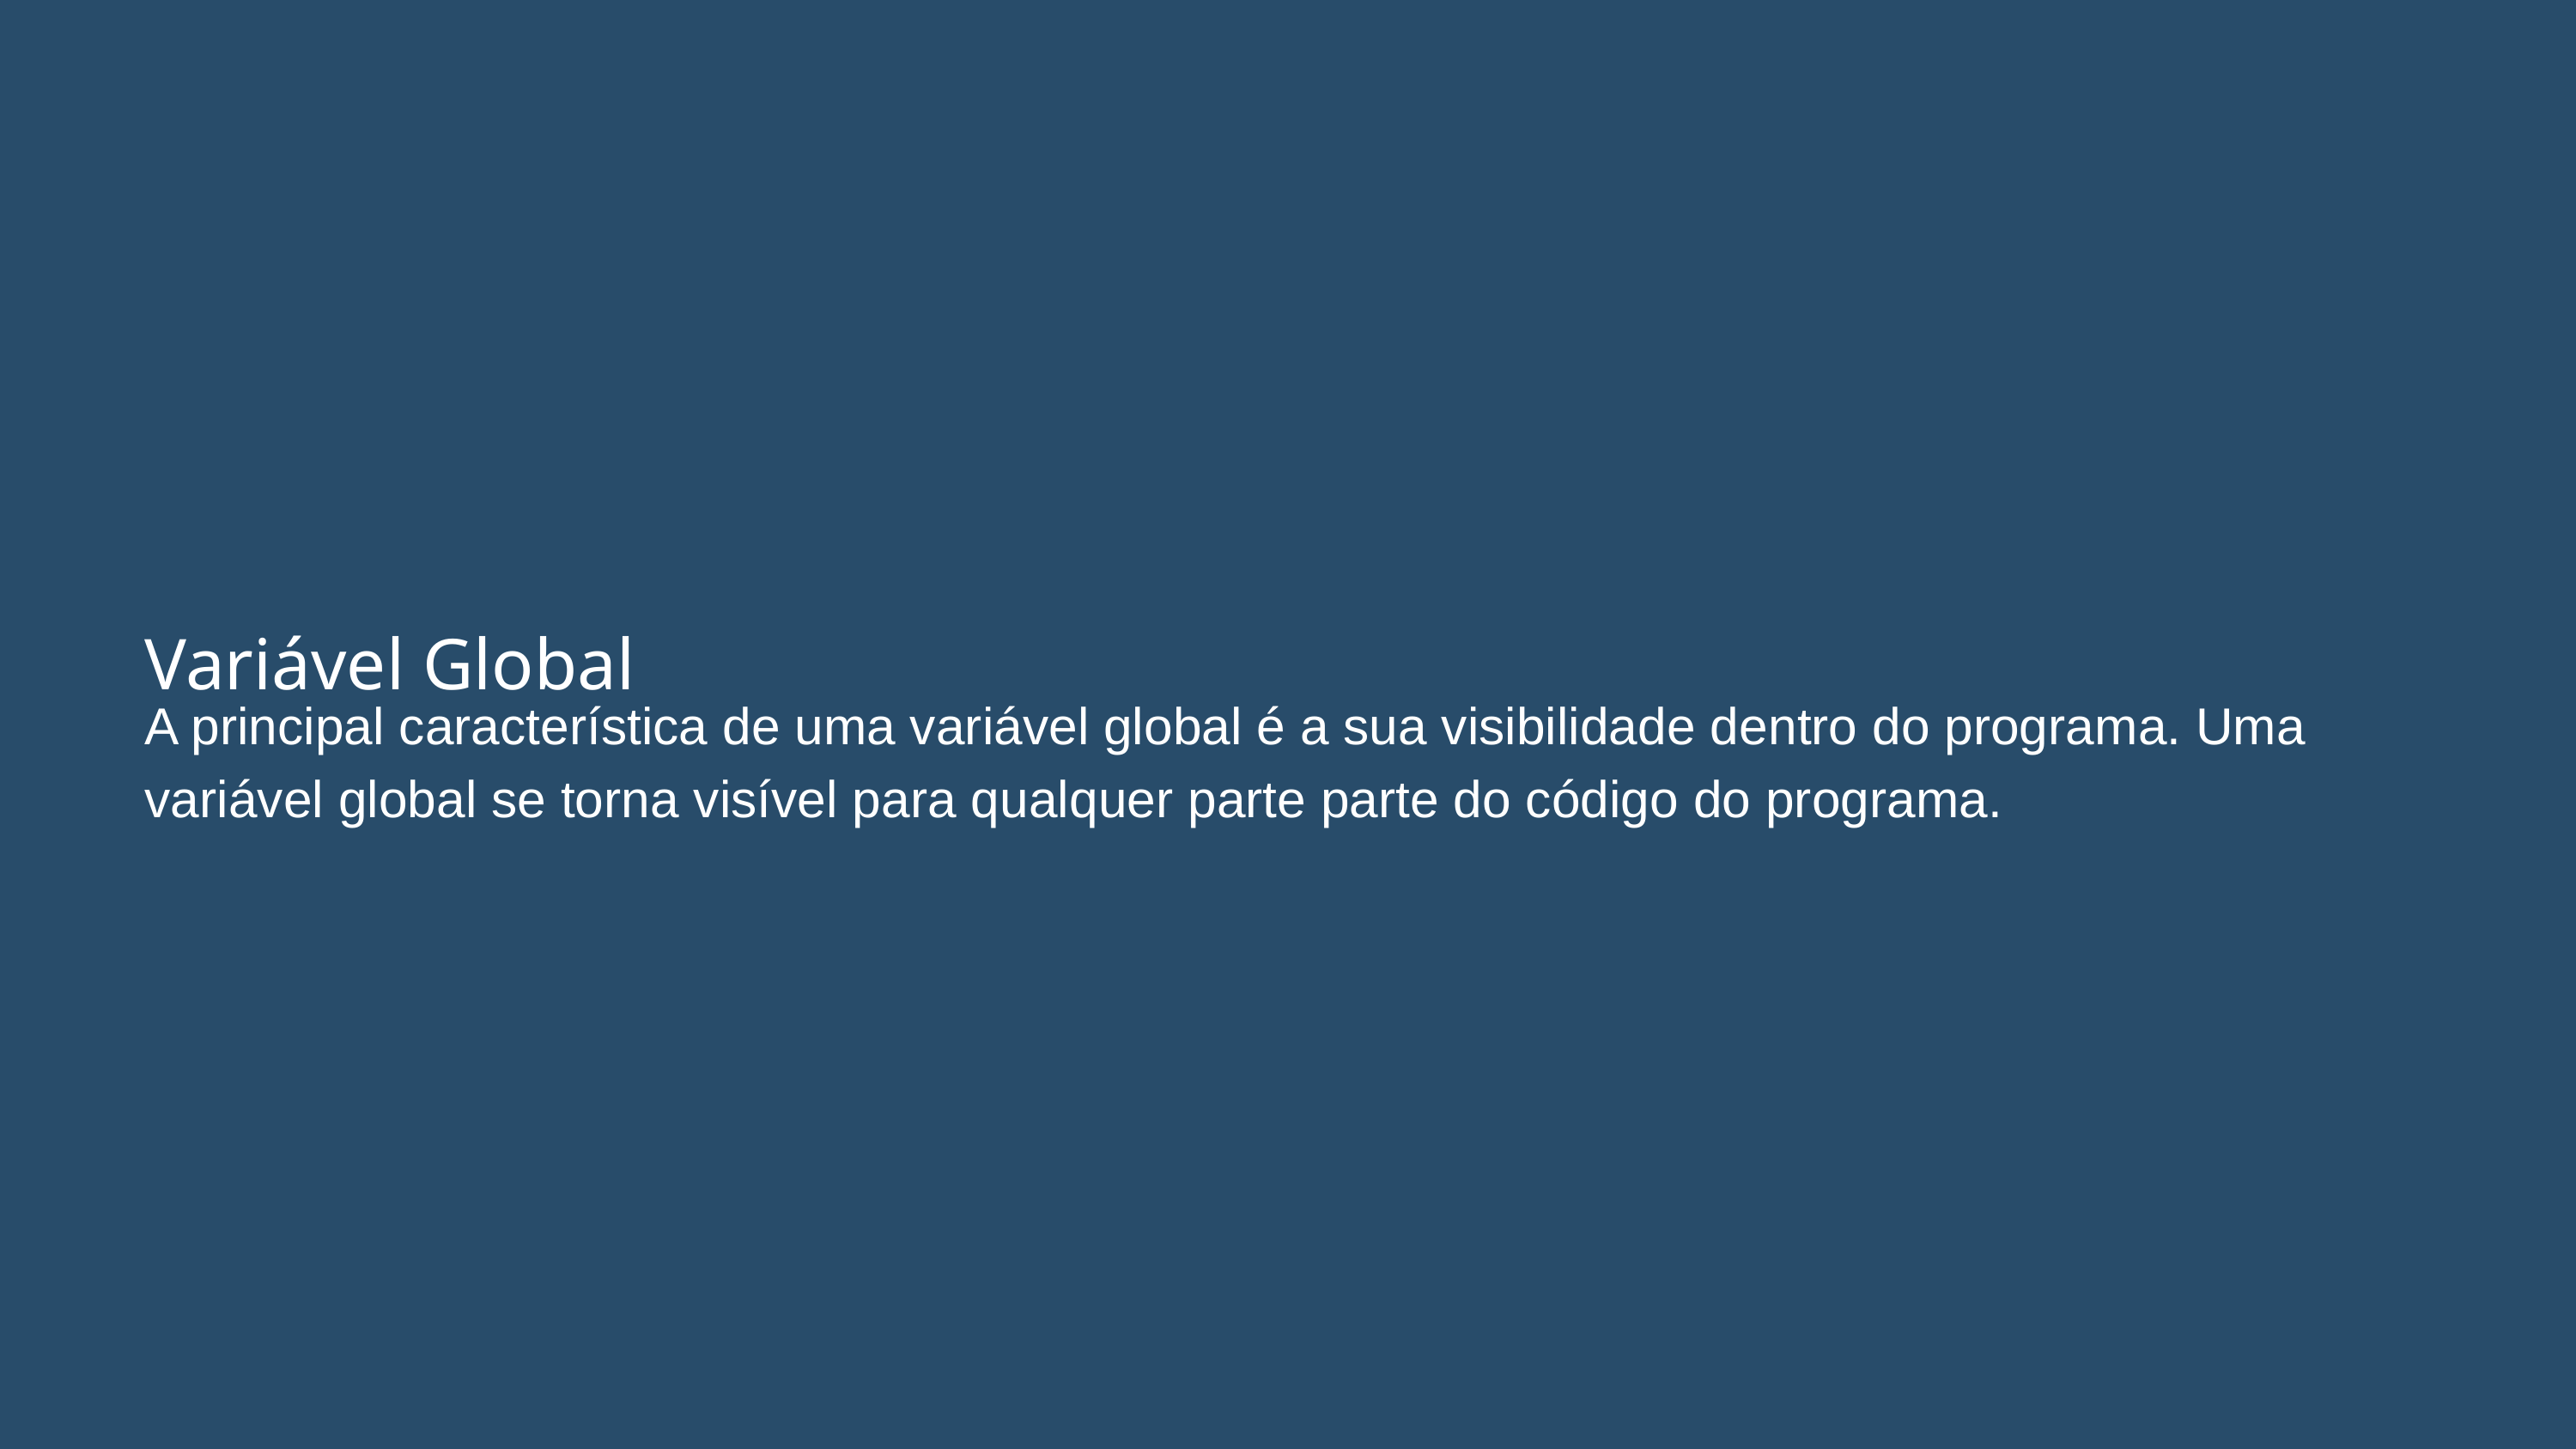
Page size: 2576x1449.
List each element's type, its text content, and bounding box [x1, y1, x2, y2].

text_box A principal característica de uma variável global é a sua visibilidade dentro do programa. Uma variável global se torna visível para qualquer parte parte do código do programa. [144, 682, 2432, 828]
text_box Variável Global [144, 605, 2432, 682]
